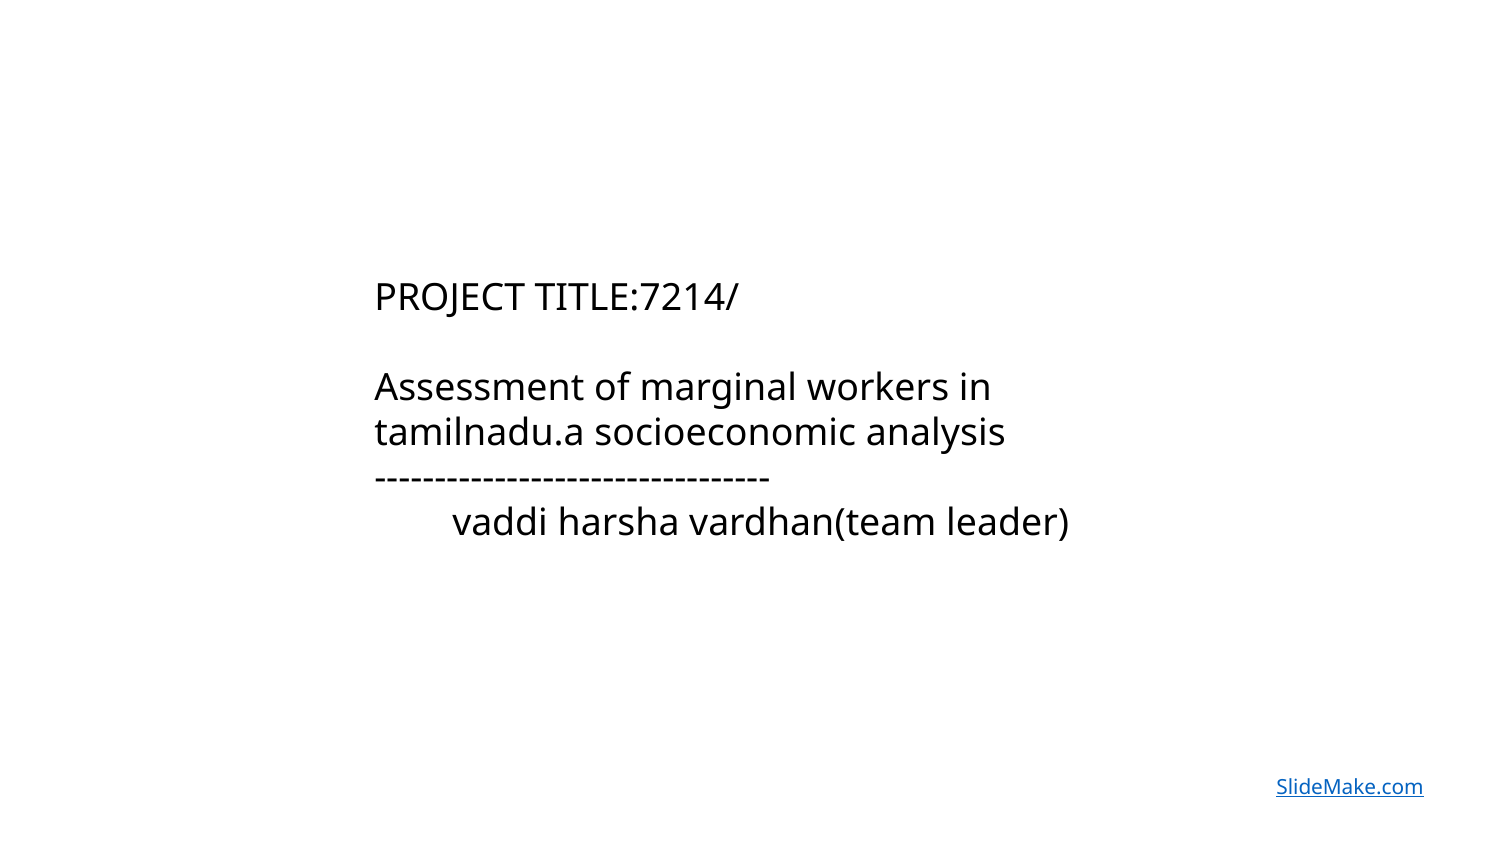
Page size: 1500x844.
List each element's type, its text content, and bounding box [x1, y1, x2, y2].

text_box SlideMake.com [1199, 749, 1500, 825]
text_box PROJECT TITLE:7214/ Assessment of marginal workers in tamilnadu.a socioeconomic analysis --------------------------------- vaddi harsha vardhan(team leader) [359, 265, 1141, 596]
